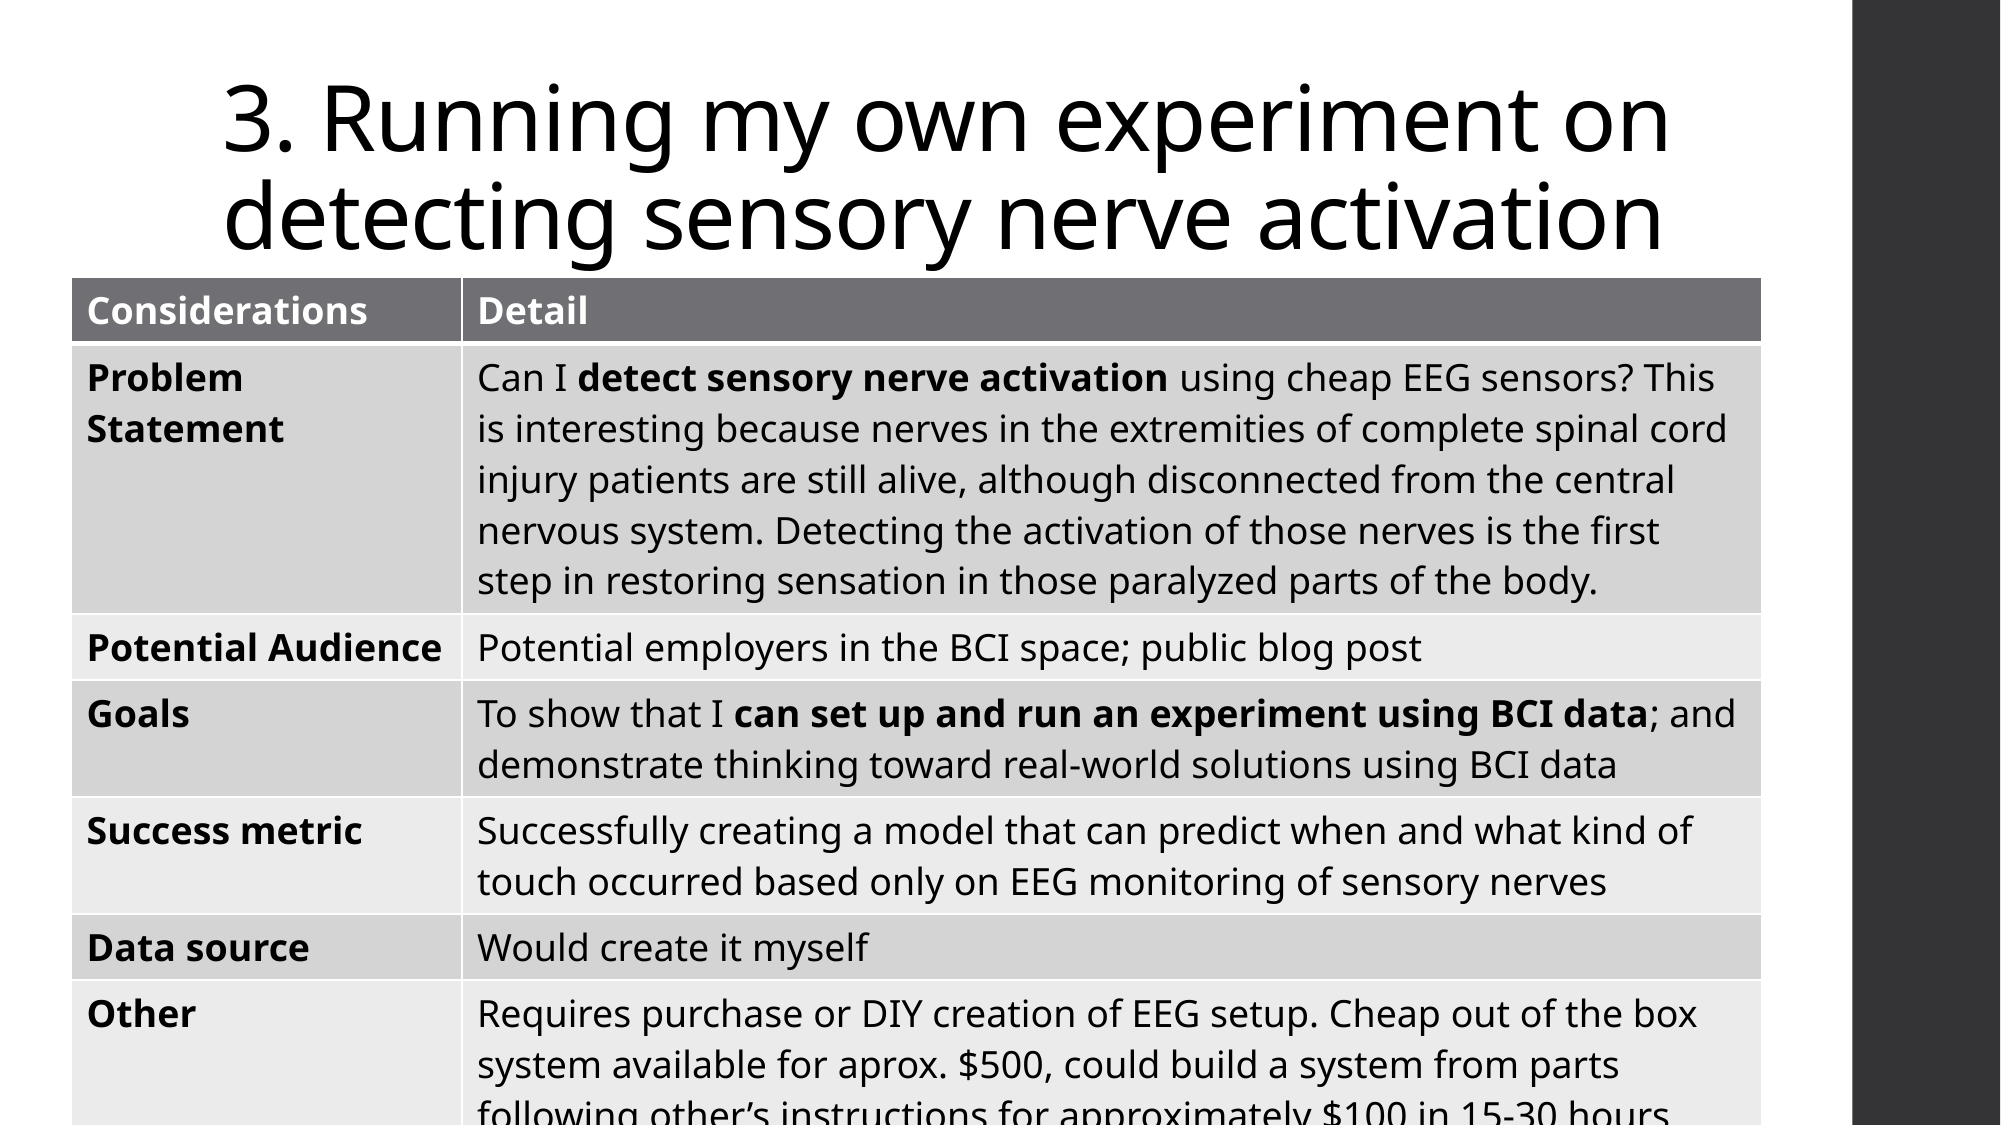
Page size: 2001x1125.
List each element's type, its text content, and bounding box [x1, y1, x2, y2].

table_cell Potential employers in the BCI space; public blog post [463, 615, 1761, 679]
title 3. Running my own experiment on detecting sensory nerve activation [206, 60, 1797, 278]
table_cell Problem Statement [72, 346, 461, 613]
table_header Detail [463, 278, 1761, 341]
table_cell Would create it myself [463, 915, 1761, 979]
table_cell Data source [72, 915, 461, 979]
table_cell Potential Audience [72, 615, 461, 679]
table_header Considerations [72, 278, 461, 341]
table_cell Successfully creating a model that can predict when and what kind of touch occurred based only on EEG monitoring of sensory nerves [463, 798, 1761, 913]
table_cell Goals [72, 681, 461, 796]
table_cell Success metric [72, 798, 461, 913]
table_cell Requires purchase or DIY creation of EEG setup. Cheap out of the box system available for aprox. $500, could build a system from parts following other’s instructions for approximately $100 in 15-30 hours [463, 981, 1761, 1125]
table_cell To show that I can set up and run an experiment using BCI data; and demonstrate thinking toward real-world solutions using BCI data [463, 681, 1761, 796]
table_cell Can I detect sensory nerve activation using cheap EEG sensors? This is interesting because nerves in the extremities of complete spinal cord injury patients are still alive, although disconnected from the central nervous system. Detecting the activation of those nerves is the first step in restoring sensation in those paralyzed parts of the body. [463, 346, 1761, 613]
table_cell Other [72, 981, 461, 1125]
